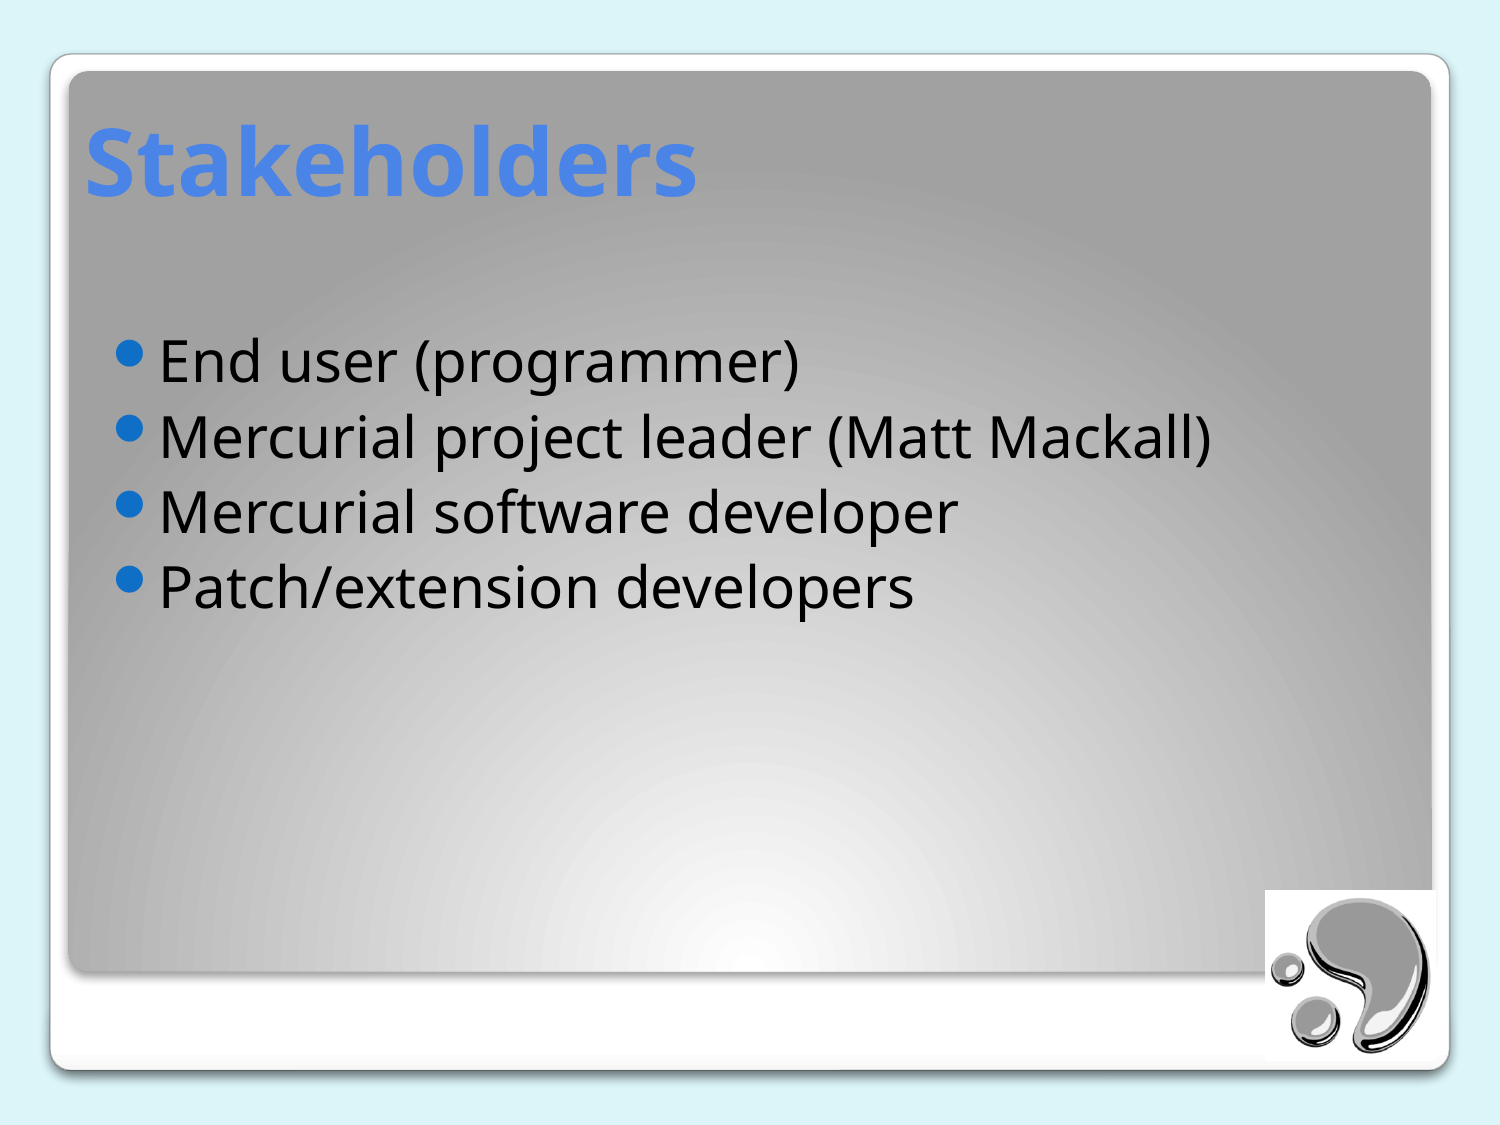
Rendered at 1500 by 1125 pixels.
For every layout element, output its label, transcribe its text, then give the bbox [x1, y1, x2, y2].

title Stakeholders [70, 82, 1413, 223]
list End user (programmer) Mercurial project leader (Matt Mackall) Mercurial software developer Patch/extension developers [82, 234, 1425, 1051]
picture [1265, 890, 1436, 1061]
